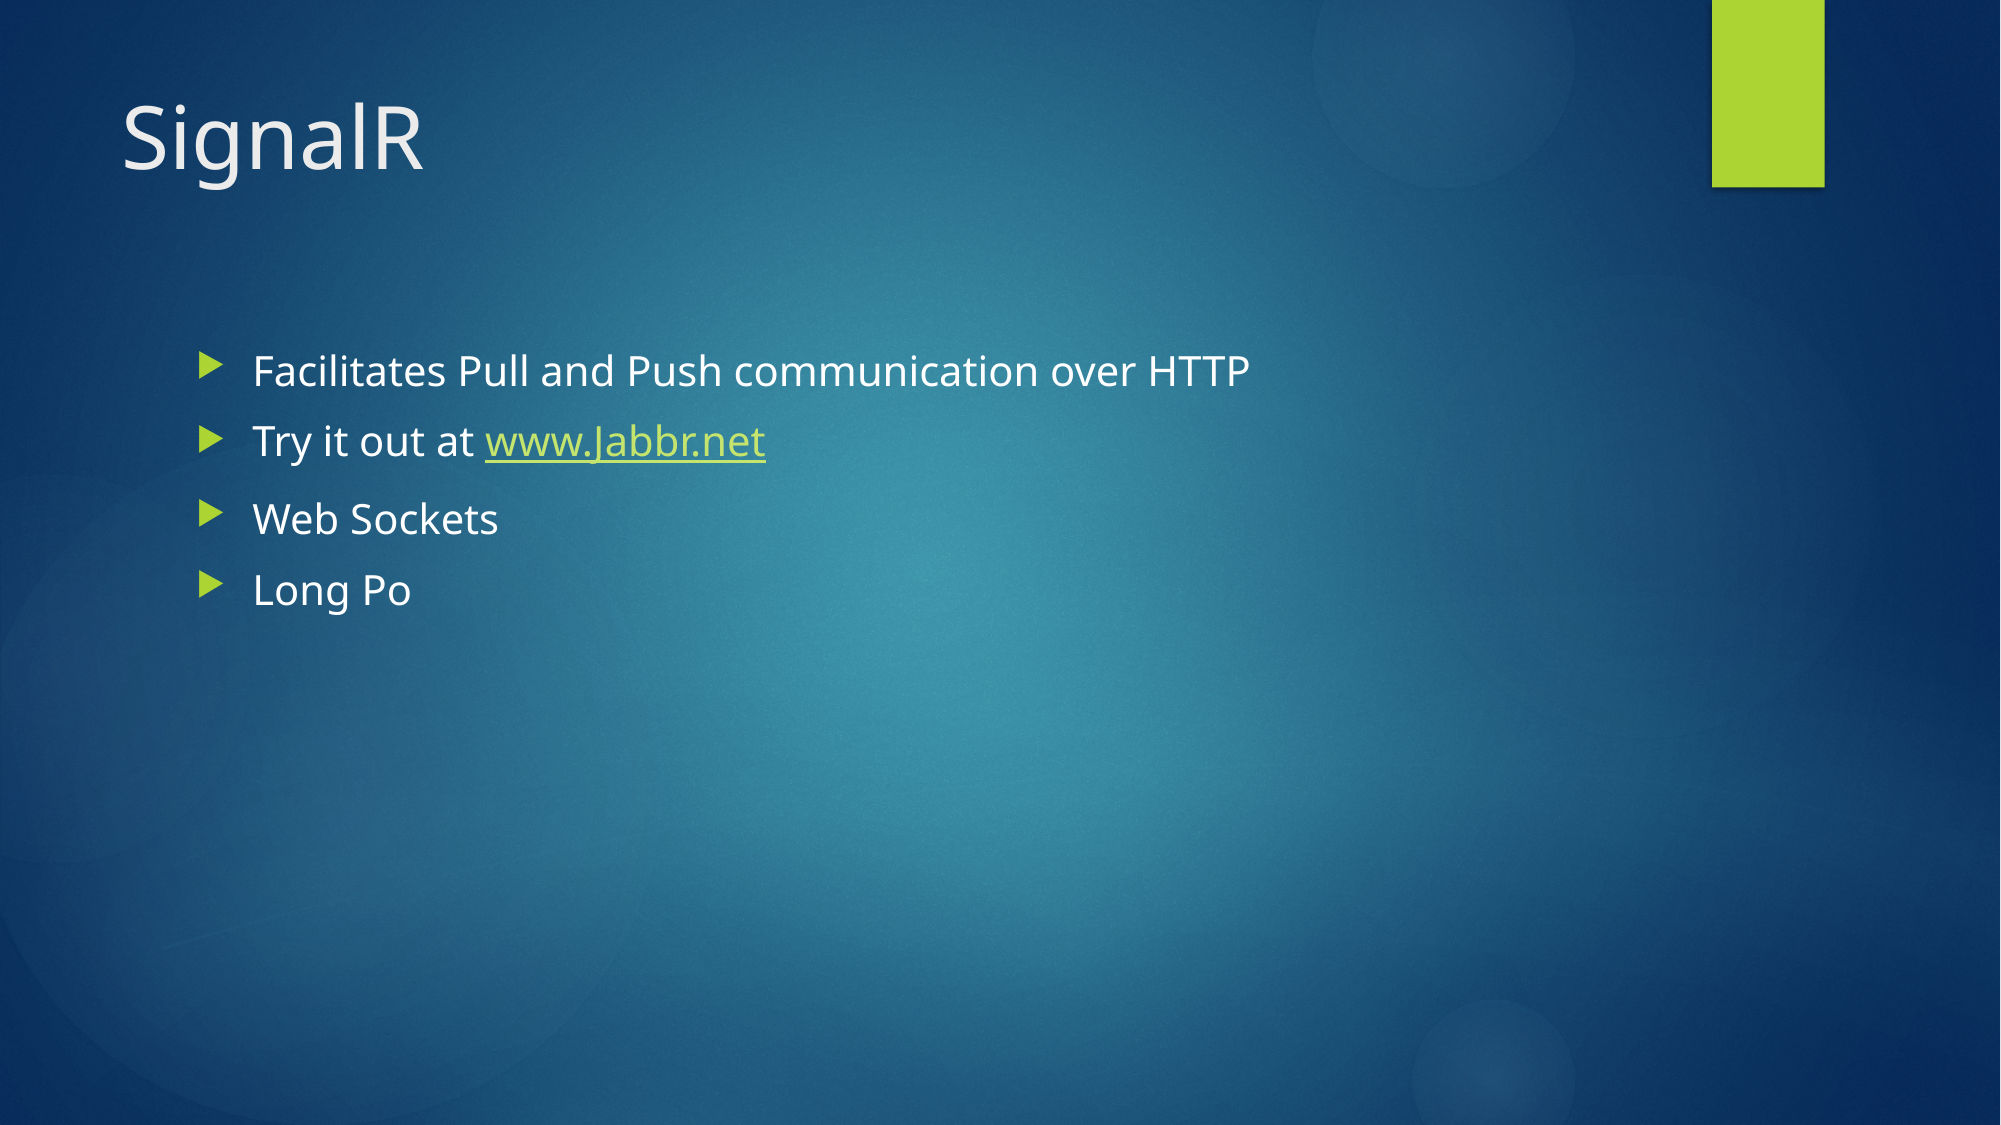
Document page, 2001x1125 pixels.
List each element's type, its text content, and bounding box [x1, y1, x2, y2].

list Facilitates Pull and Push communication over HTTP Try it out at www.Jabbr.net Web Sockets Long Po [181, 336, 1649, 1025]
title SignalR [106, 74, 1649, 304]
